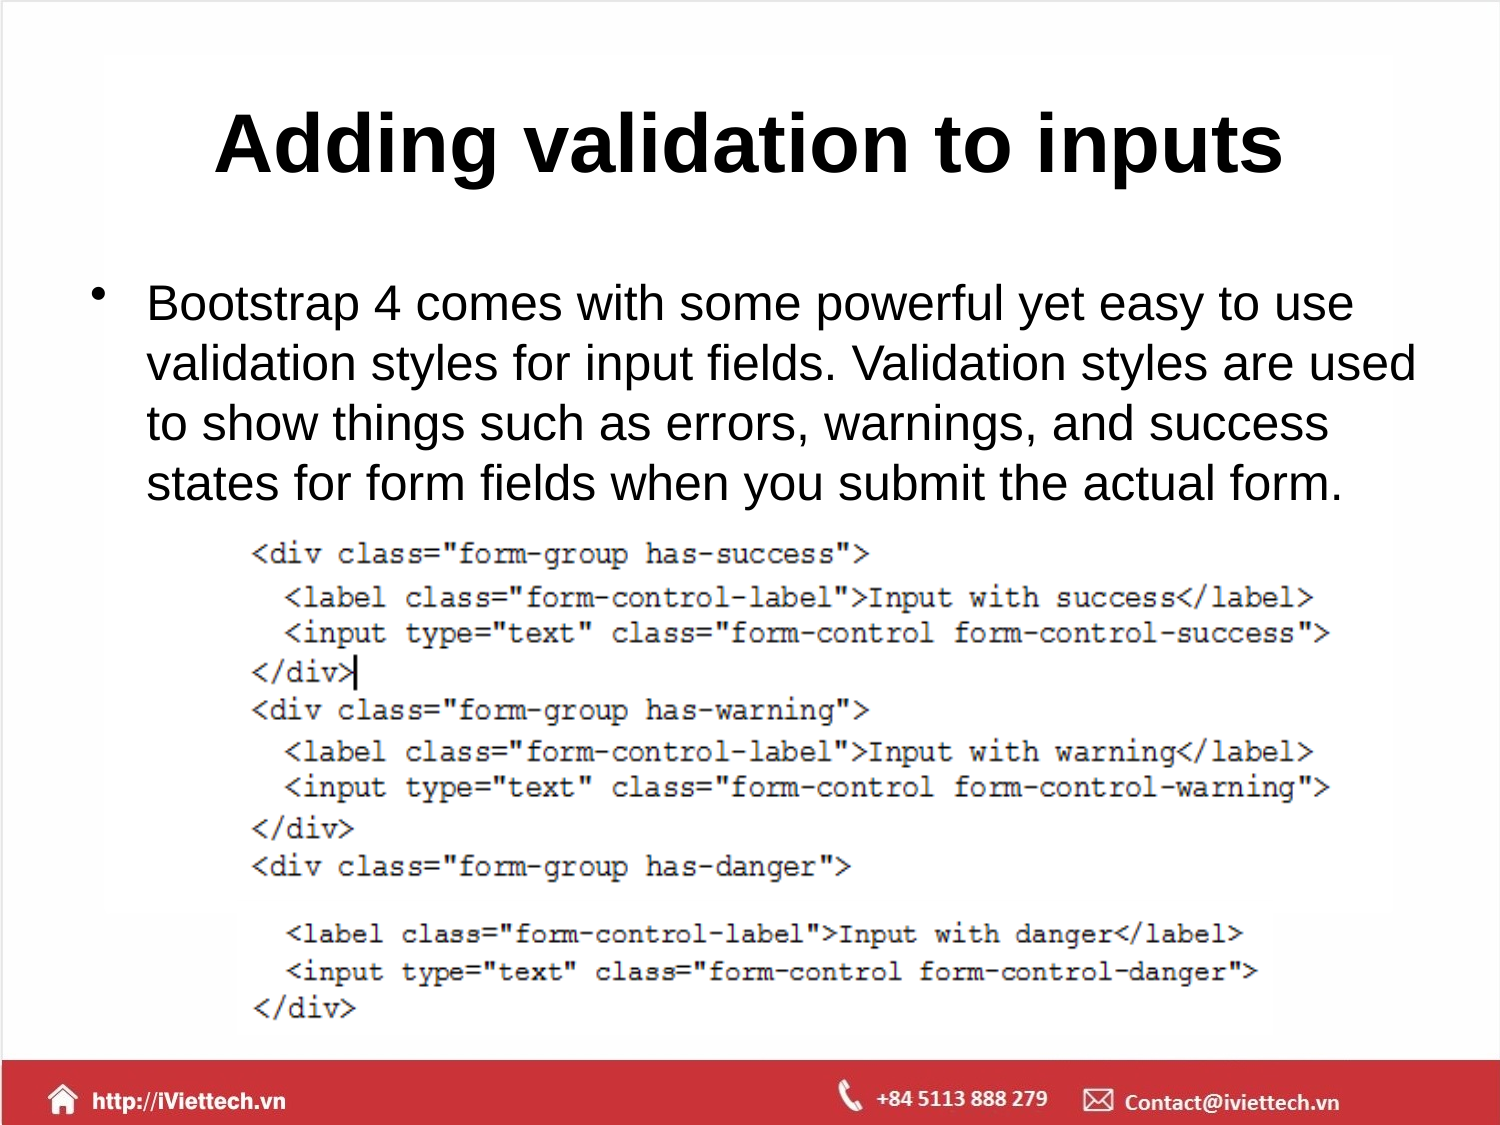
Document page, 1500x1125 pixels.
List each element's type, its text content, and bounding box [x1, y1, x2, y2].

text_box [237, 524, 1347, 1035]
title Adding validation to inputs [74, 44, 1426, 233]
list Bootstrap 4 comes with some powerful yet easy to use validation styles for input fields. Validation styles are used to show things such as errors, warnings, and success states for form fields when you submit the actual form. [74, 262, 1476, 1006]
picture [0, 0, 1500, 1125]
